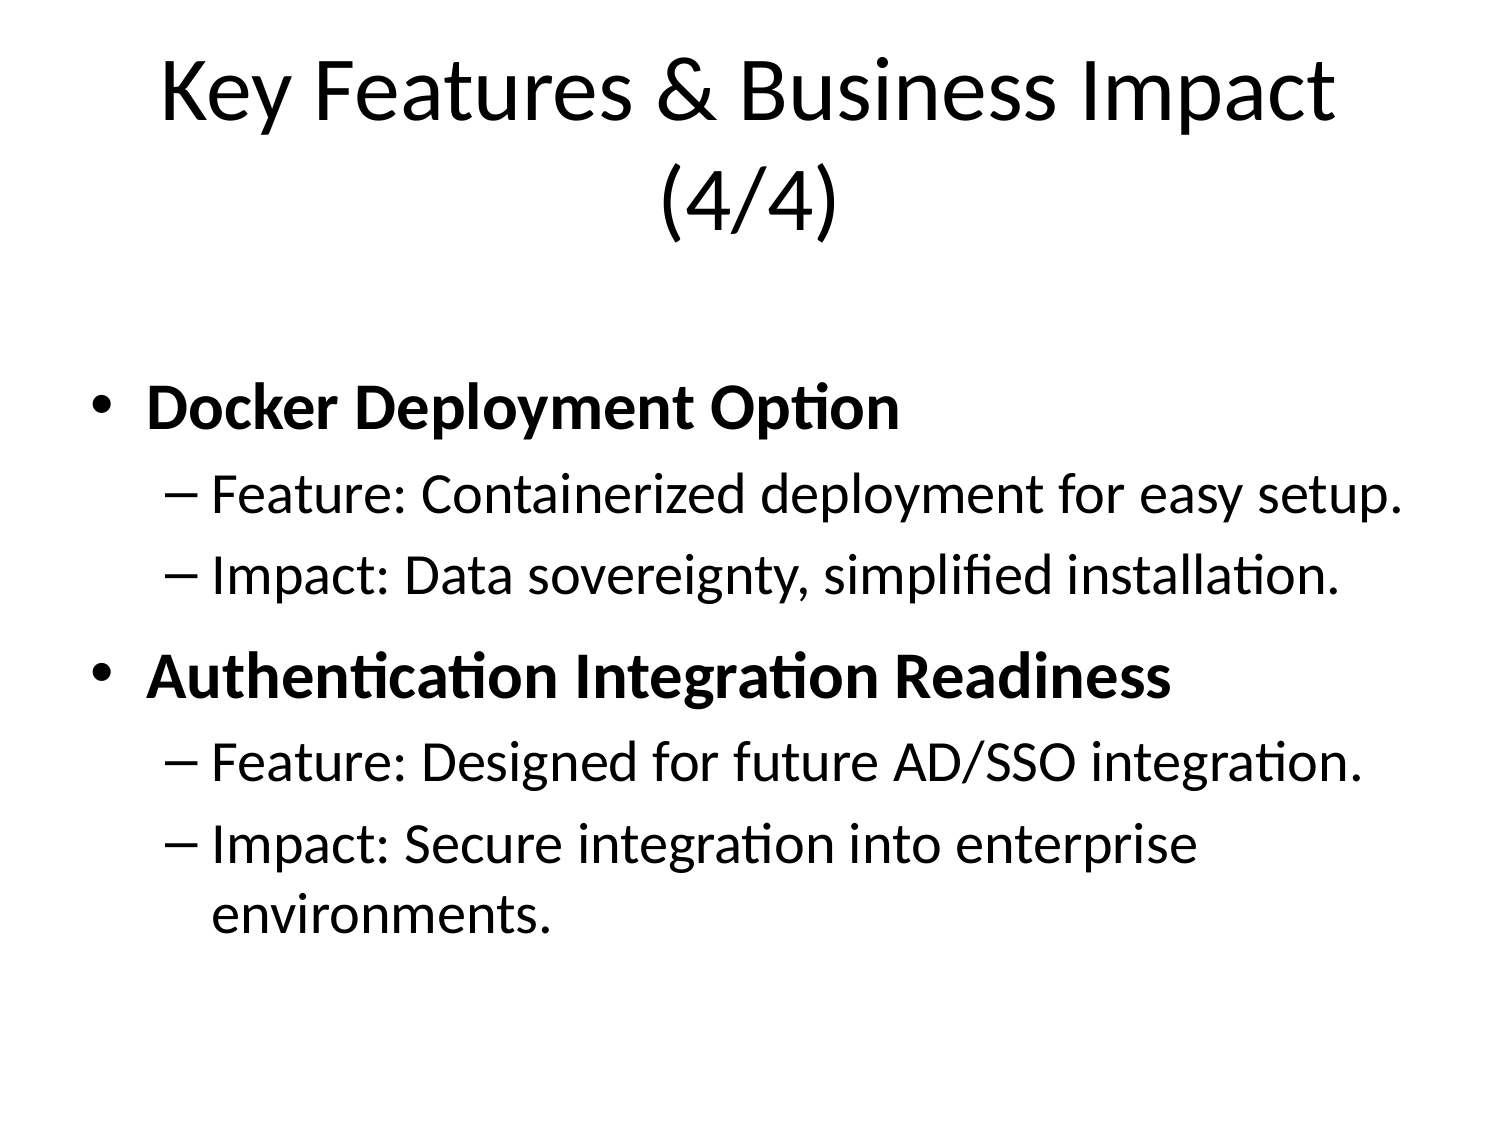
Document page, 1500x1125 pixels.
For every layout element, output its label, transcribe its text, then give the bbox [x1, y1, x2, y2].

title Key Features & Business Impact (4/4) [75, 45, 1425, 233]
list Docker Deployment Option Feature: Containerized deployment for easy setup. Impact: Data sovereignty, simplified installation. Authentication Integration Readiness Feature: Designed for future AD/SSO integration. Impact: Secure integration into enterprise environments. [75, 262, 1425, 1005]
